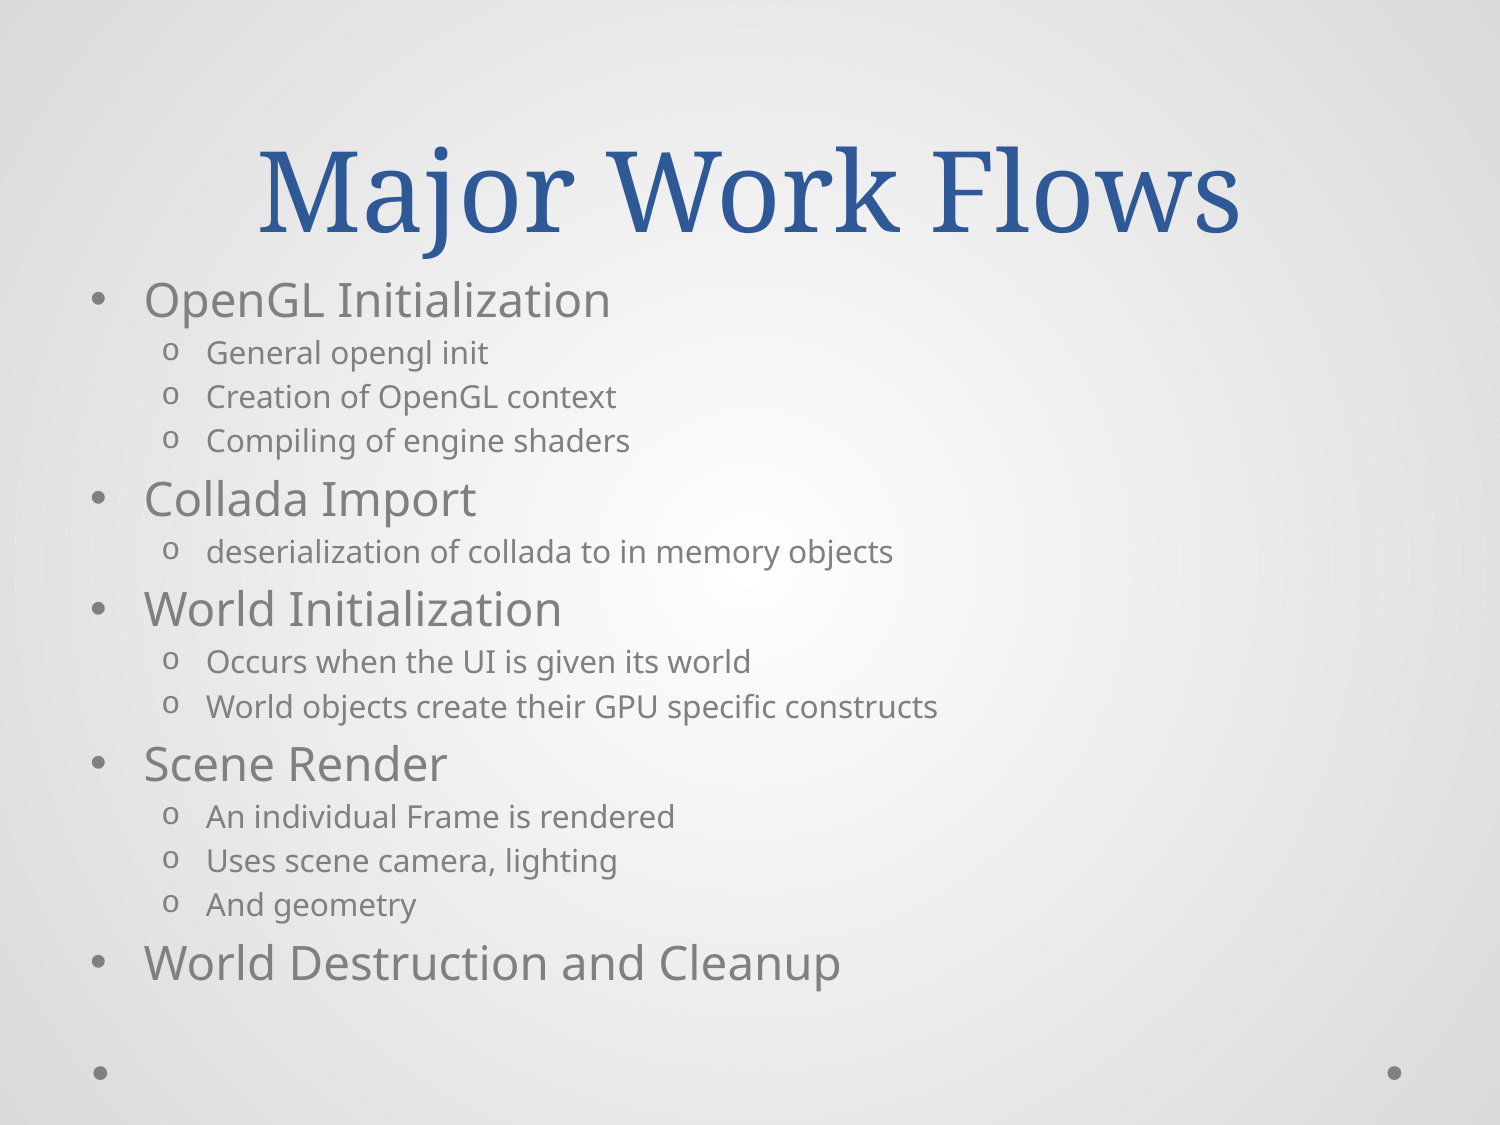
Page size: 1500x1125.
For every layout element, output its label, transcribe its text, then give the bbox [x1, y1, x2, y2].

list OpenGL Initialization General opengl init Creation of OpenGL context Compiling of engine shaders Collada Import deserialization of collada to in memory objects World Initialization Occurs when the UI is given its world World objects create their GPU specific constructs Scene Render An individual Frame is rendered Uses scene camera, lighting And geometry World Destruction and Cleanup [75, 262, 1425, 1005]
title Major Work Flows [75, 0, 1425, 262]
